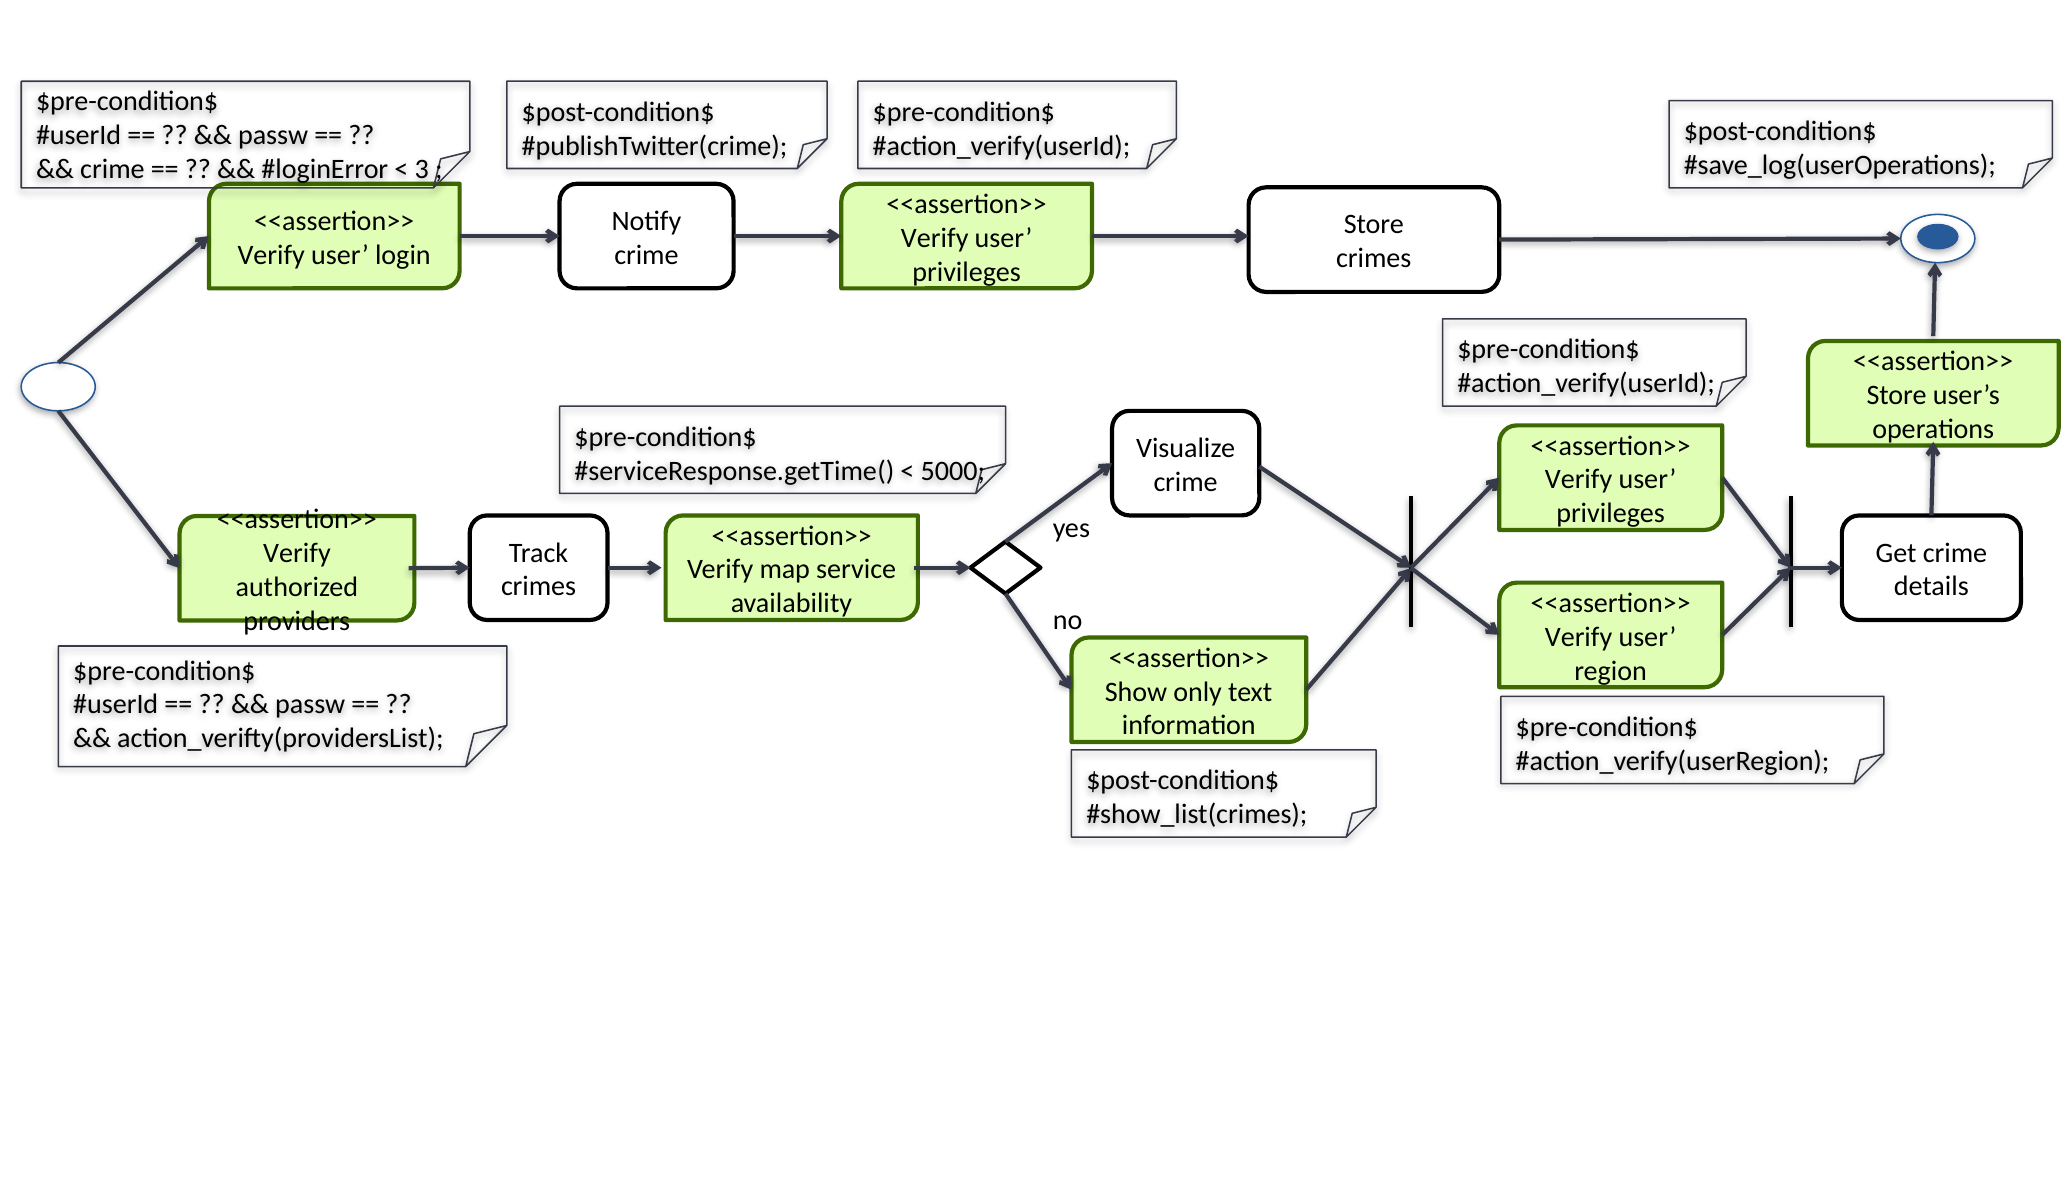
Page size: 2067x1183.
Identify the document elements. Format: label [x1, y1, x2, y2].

text_box [20, 80, 2059, 838]
